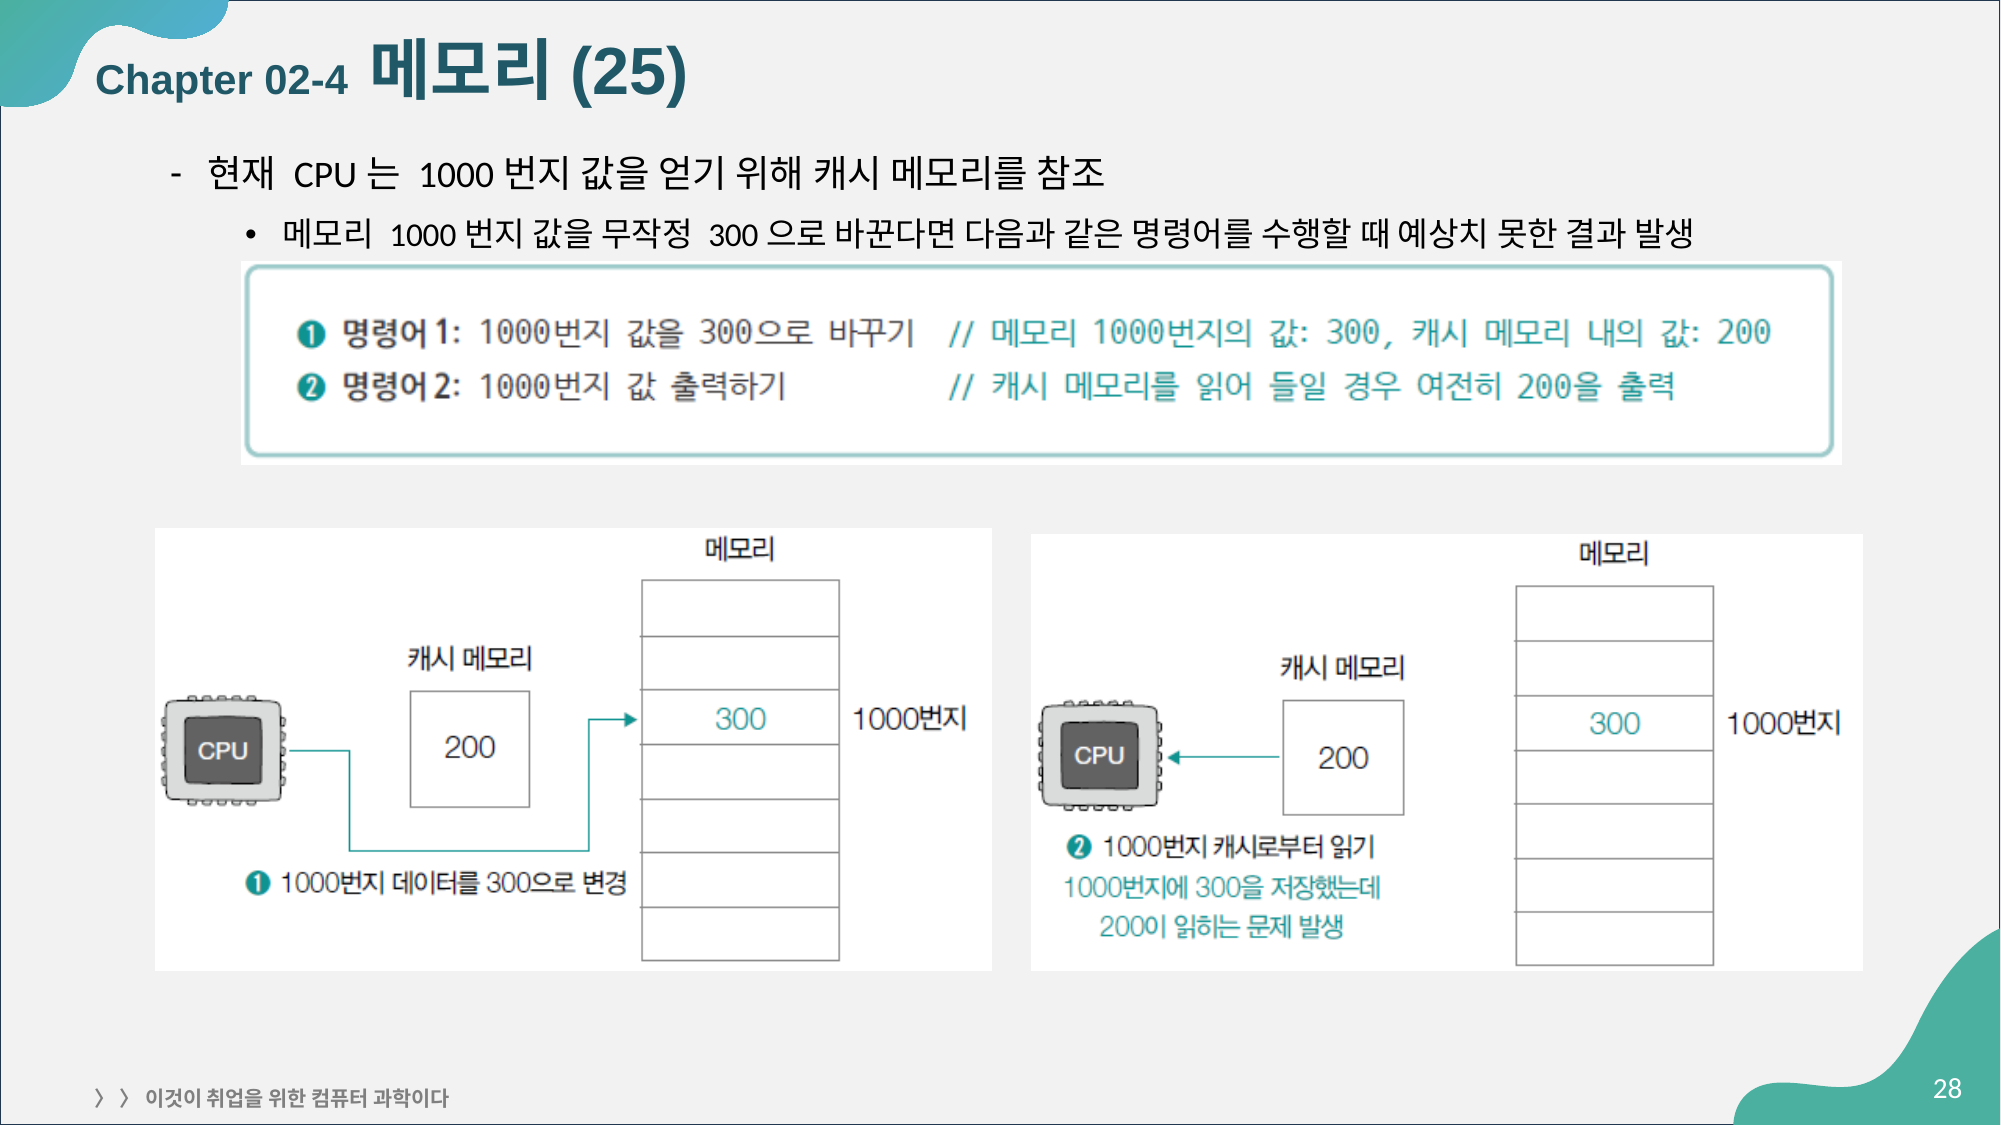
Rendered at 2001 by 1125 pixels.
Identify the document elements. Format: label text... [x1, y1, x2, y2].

picture [155, 528, 992, 971]
title Chapter 02-4 메모리(25) [79, 17, 1931, 128]
footer 〉 〉 이것이 취업을 위한 컴퓨터 과학이다 [79, 1078, 755, 1114]
slide_number ‹#› [1917, 1061, 1984, 1122]
picture [1030, 534, 1863, 971]
list 현재 CPU는 1000번지 값을 얻기 위해 캐시 메모리를 참조 메모리 1000번지 값을 무작정 300으로 바꾼다면 다음과 같은 명령어를 수행할 때 예상치 못한 결과 발생 [79, 133, 1931, 1035]
picture [240, 260, 1842, 465]
